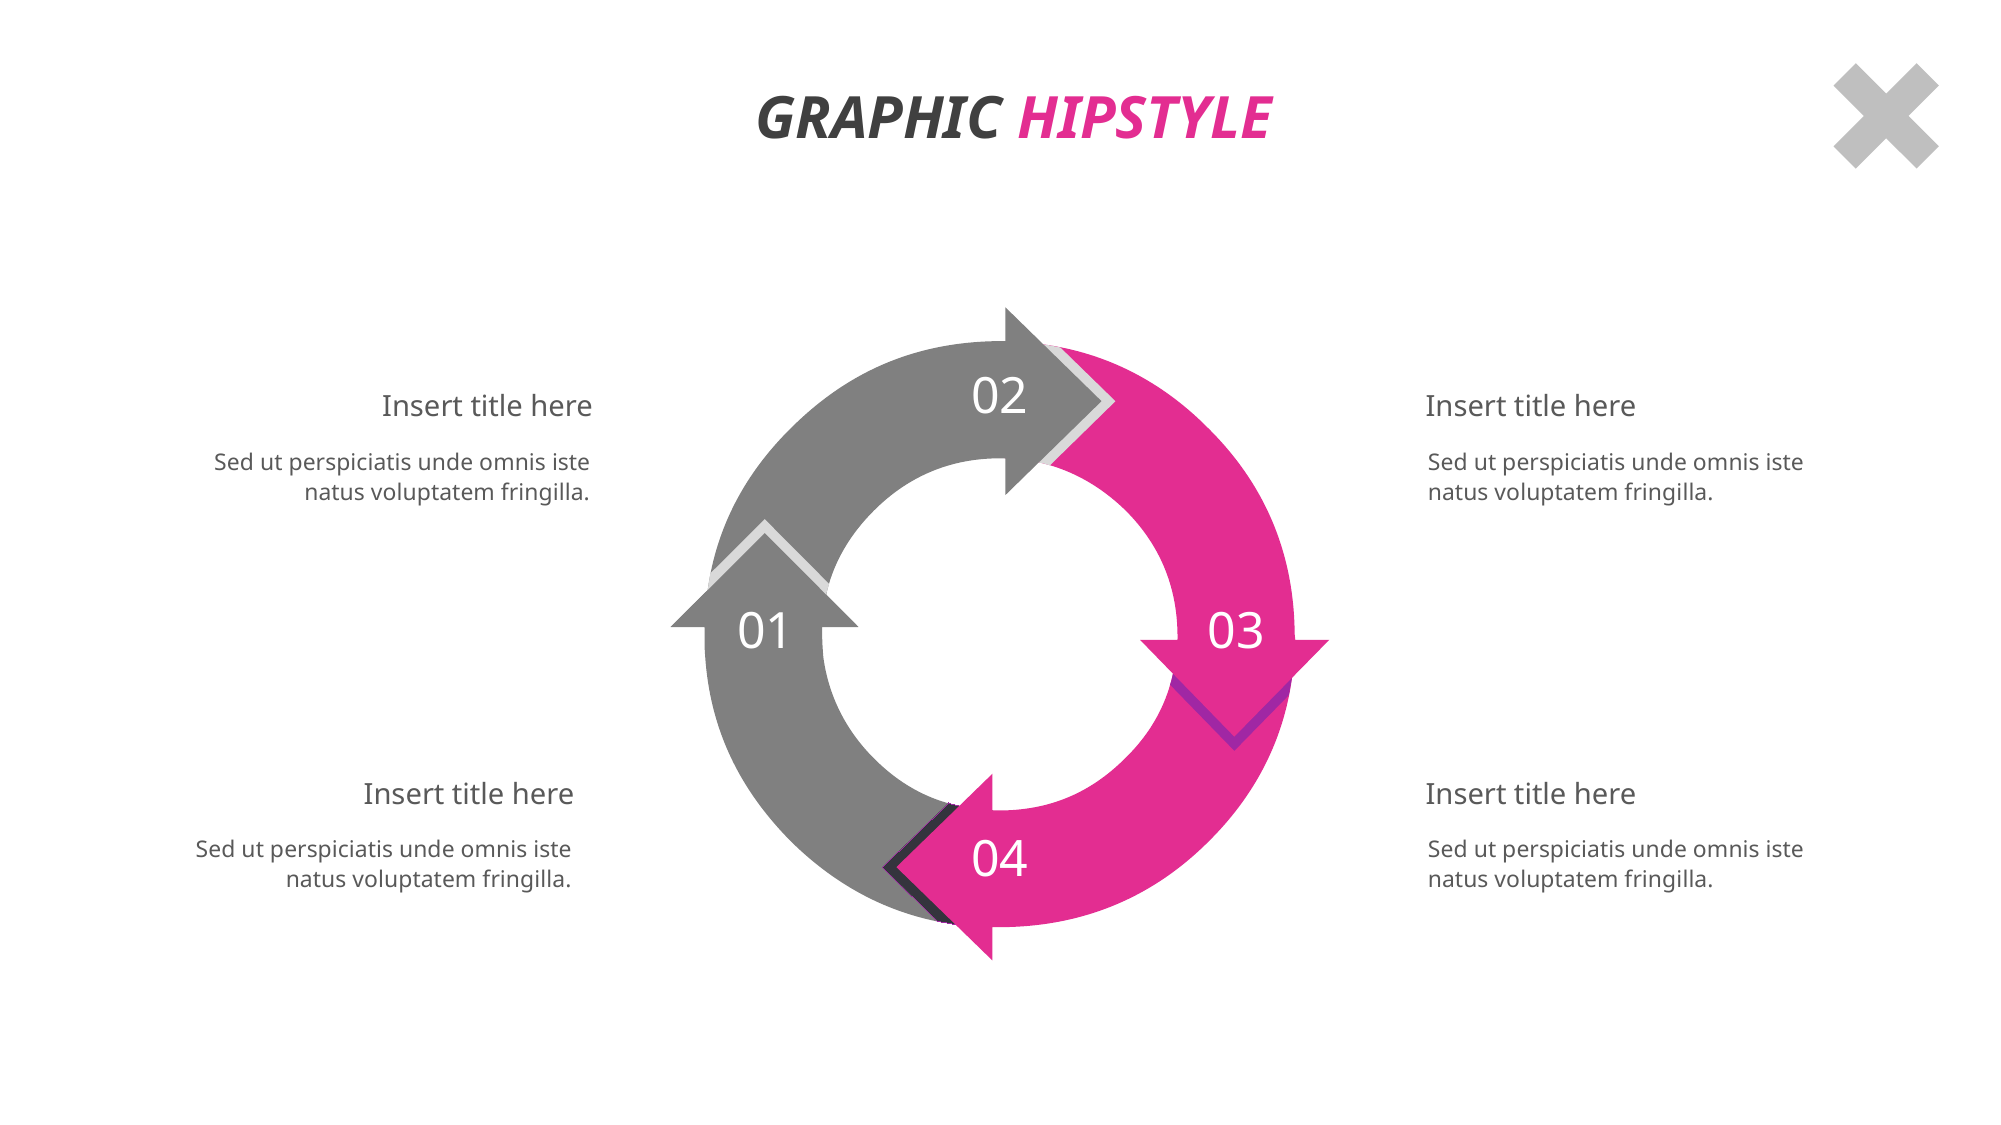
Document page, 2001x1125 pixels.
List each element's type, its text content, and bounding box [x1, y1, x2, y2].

text_box Sed ut perspiciatis unde omnis iste natus voluptatem fringilla. [1413, 824, 1836, 900]
text_box Insert title here [348, 767, 590, 818]
text_box Insert title here [1410, 379, 1652, 430]
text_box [670, 307, 1330, 961]
text_box GRAPHIC HIPSTYLE [731, 73, 1296, 158]
text_box Sed ut perspiciatis unde omnis iste natus voluptatem fringilla. [164, 824, 587, 900]
text_box Insert title here [367, 379, 608, 430]
text_box [1832, 61, 1941, 171]
text_box Insert title here [1410, 767, 1652, 818]
text_box Sed ut perspiciatis unde omnis iste natus voluptatem fringilla. [182, 437, 606, 513]
text_box Sed ut perspiciatis unde omnis iste natus voluptatem fringilla. [1413, 437, 1836, 513]
